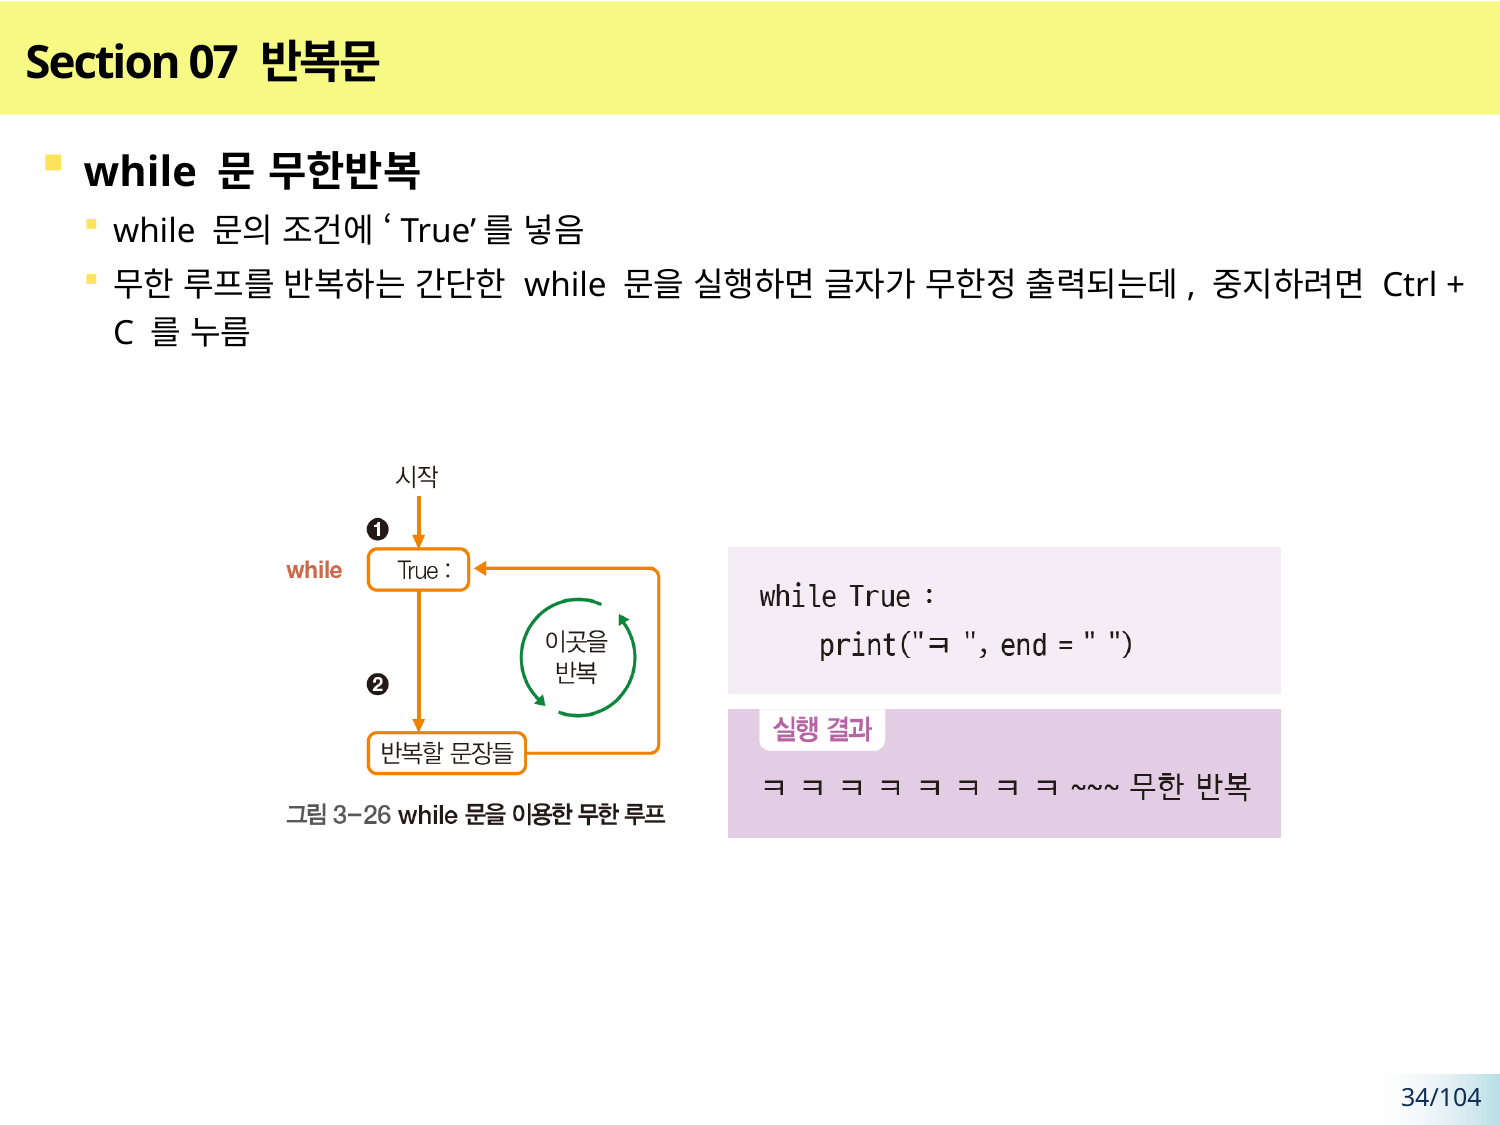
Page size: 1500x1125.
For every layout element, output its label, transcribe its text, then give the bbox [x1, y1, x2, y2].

title Section 07 반복문 [10, 21, 1288, 99]
picture [720, 530, 1281, 851]
picture [269, 453, 677, 844]
list while 문 무한반복 while 문의 조건에 ‘True’를 넣음 무한 루프를 반복하는 간단한 while 문을 실행하면 글자가 무한정 출력되는데, 중지하려면 Ctrl + C 를 누름 [10, 126, 1481, 1057]
